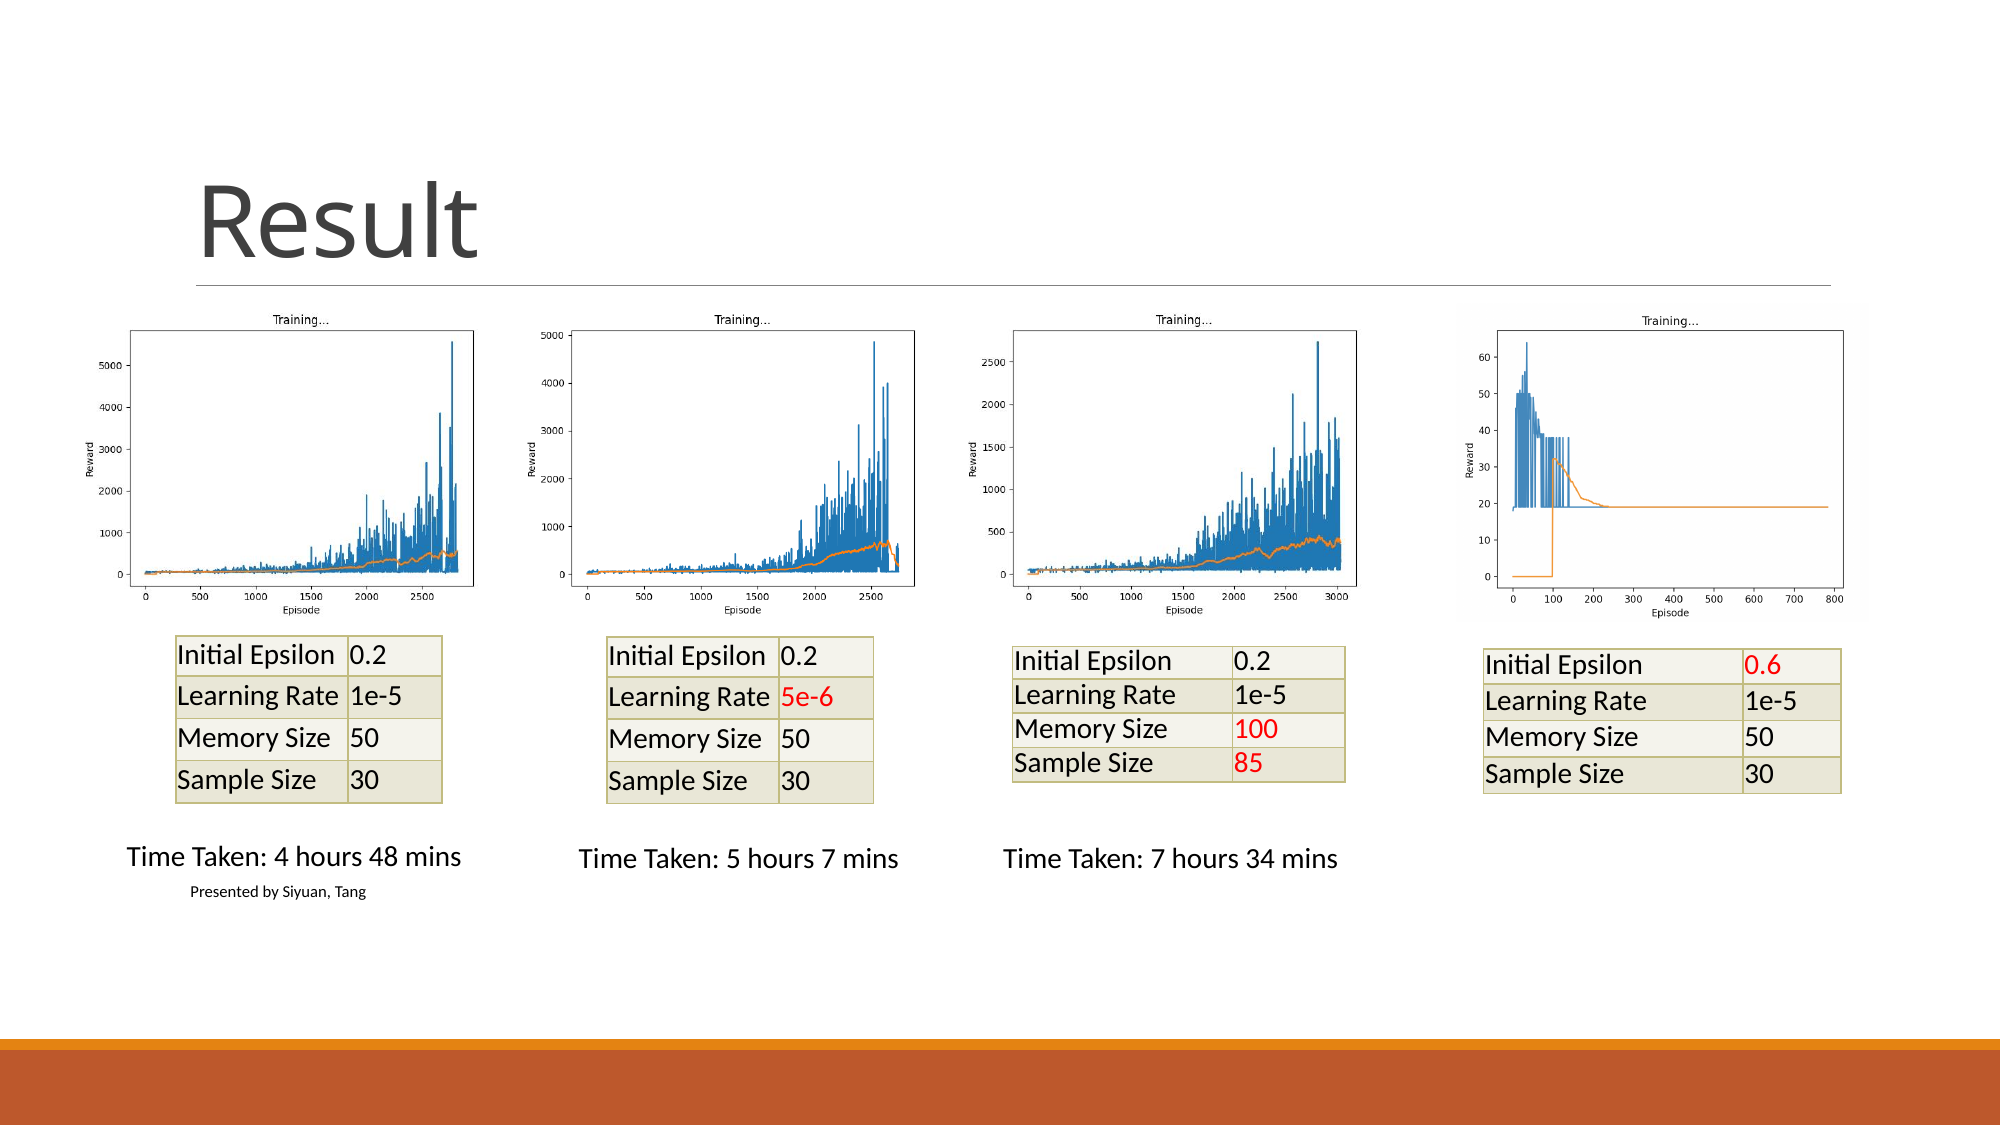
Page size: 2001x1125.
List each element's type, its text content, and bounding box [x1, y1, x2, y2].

table_header 0.2 [349, 637, 441, 675]
table_cell 50 [780, 720, 873, 761]
table_header 0.2 [1233, 647, 1344, 678]
table_cell 1e-5 [1744, 685, 1840, 720]
table_cell 30 [349, 761, 441, 802]
text_box Time Taken: 4 hours 48 mins [111, 830, 507, 880]
picture [73, 289, 959, 623]
table_cell 50 [1744, 721, 1840, 756]
table_cell Sample Size [608, 762, 778, 803]
table_header 0.2 [780, 638, 873, 676]
table_cell Memory Size [608, 720, 778, 761]
text_box Presented by Siyuan, Tang [175, 873, 385, 908]
table_cell 1e-5 [349, 677, 441, 718]
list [964, 289, 1401, 623]
table_cell 50 [349, 719, 441, 760]
table_cell 100 [1233, 714, 1344, 747]
text_box Time Taken: 7 hours 34 mins [988, 831, 1360, 882]
table_cell Sample Size [1013, 748, 1232, 781]
table_cell Memory Size [177, 719, 347, 760]
table_cell Sample Size [1484, 758, 1742, 793]
title Result [180, 47, 1830, 285]
text_box Time Taken: 5 hours 7 mins [563, 831, 917, 882]
table_header Initial Epsilon [1484, 650, 1742, 683]
table_header Initial Epsilon [177, 637, 347, 675]
table_cell Learning Rate [1484, 685, 1742, 720]
table_cell 30 [1744, 758, 1840, 793]
table_header Initial Epsilon [1013, 647, 1232, 678]
table_cell Sample Size [177, 761, 347, 802]
picture [1455, 302, 1869, 623]
table_cell Memory Size [1484, 721, 1742, 756]
table_cell 1e-5 [1233, 680, 1344, 712]
table_cell Learning Rate [608, 678, 778, 718]
table_cell 30 [780, 762, 873, 803]
table_cell 85 [1233, 748, 1344, 781]
table_cell Learning Rate [177, 677, 347, 718]
table_header Initial Epsilon [608, 638, 778, 676]
table_cell Learning Rate [1013, 680, 1232, 712]
table_cell Memory Size [1013, 714, 1232, 747]
table_cell 5e-6 [780, 678, 873, 718]
table_header 0.6 [1744, 650, 1840, 683]
